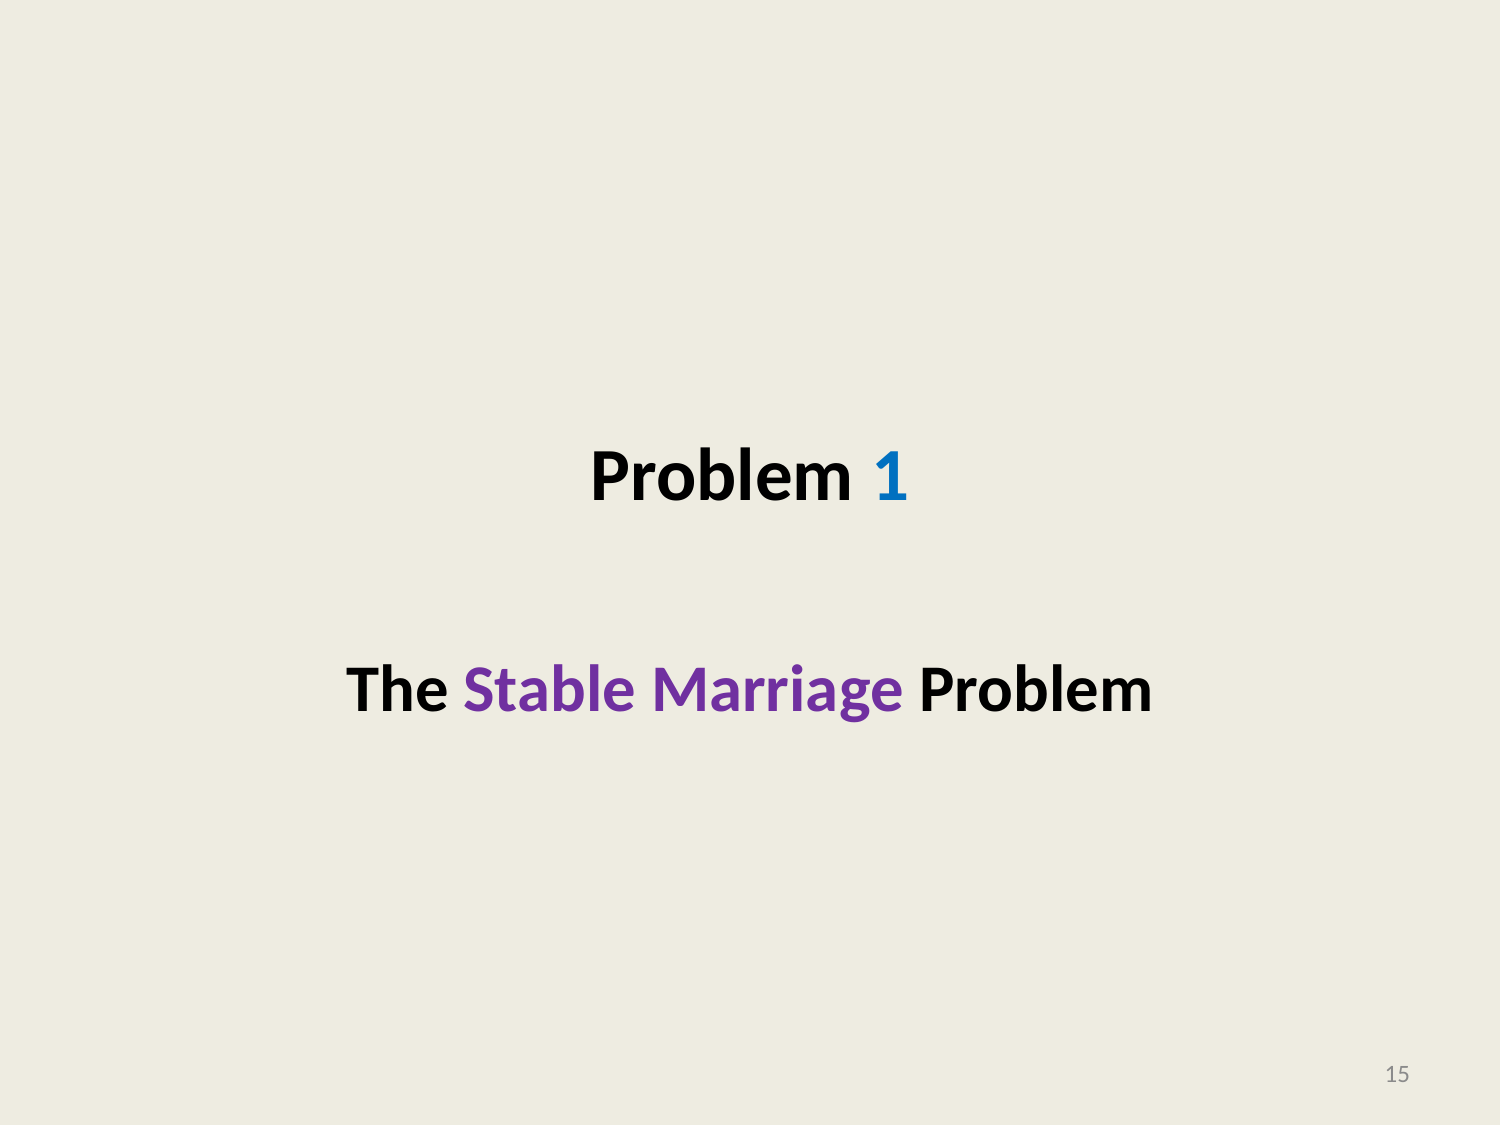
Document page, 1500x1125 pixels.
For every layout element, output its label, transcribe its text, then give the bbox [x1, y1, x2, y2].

title Problem 1 [112, 349, 1388, 591]
slide_number 15 [1074, 1042, 1425, 1103]
subtitle The Stable Marriage Problem [225, 637, 1275, 925]
